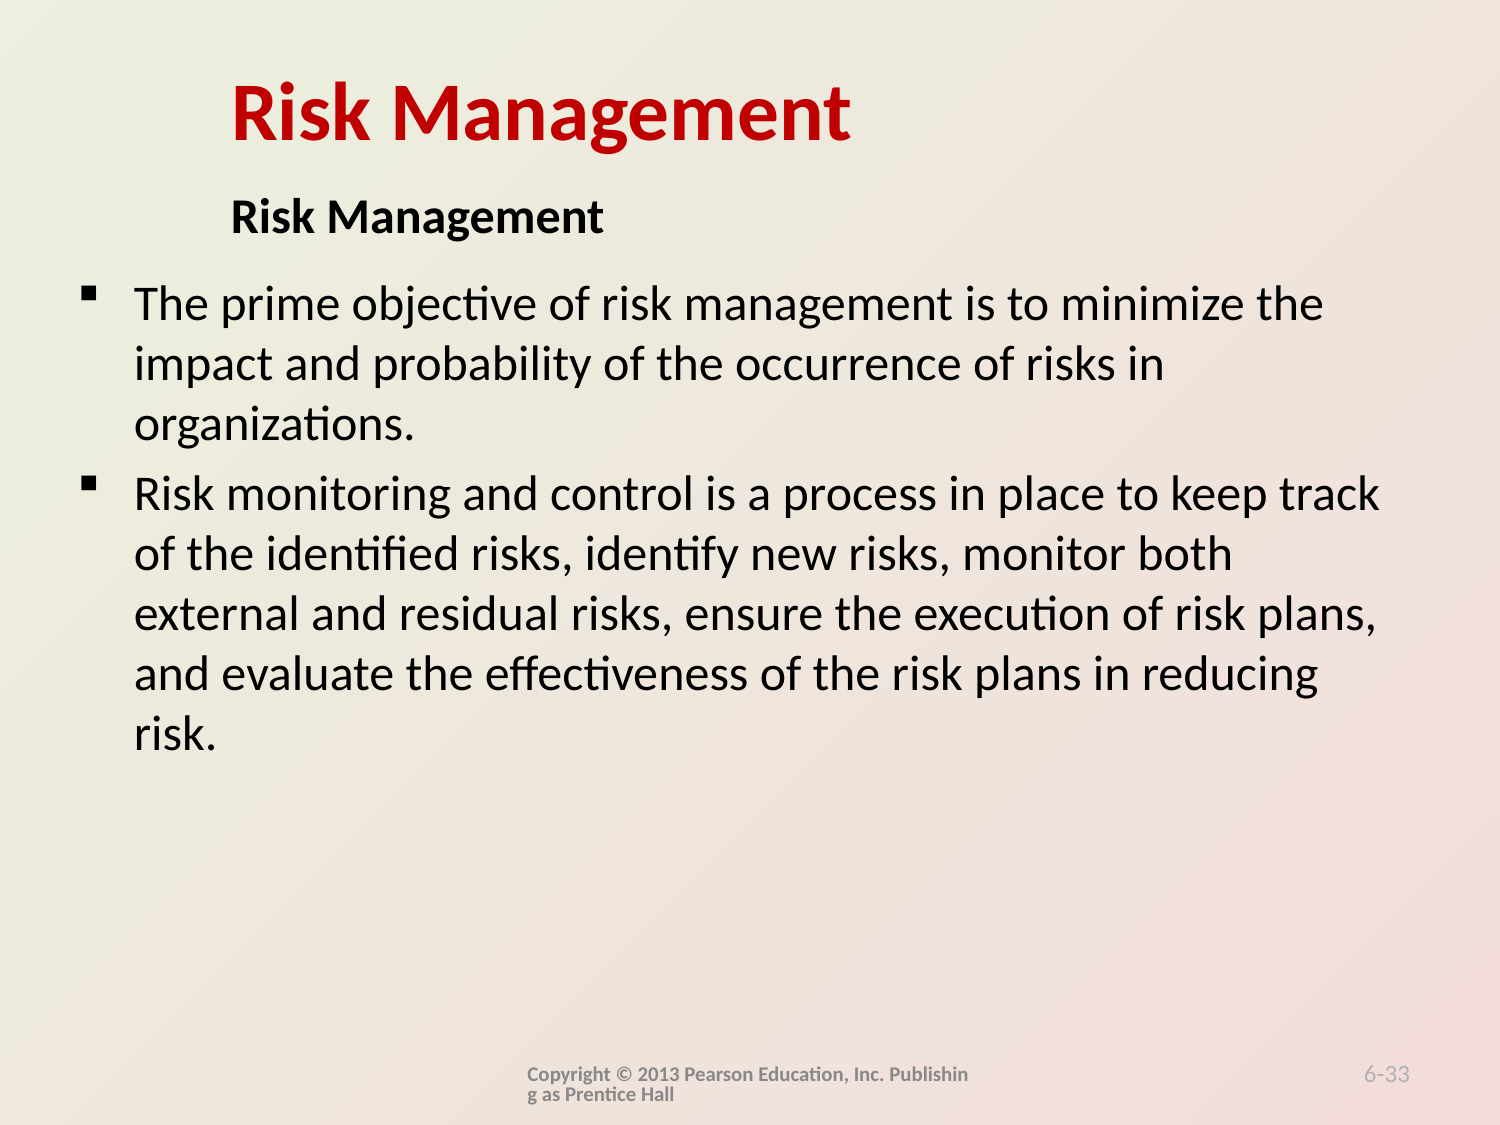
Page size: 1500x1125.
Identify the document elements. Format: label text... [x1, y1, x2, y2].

list Risk Management [215, 175, 861, 232]
list The prime objective of risk management is to minimize the impact and probability of the occurrence of risks in organizations. Risk monitoring and control is a process in place to keep track of the identified risks, identify new risks, monitor both external and residual risks, ensure the execution of risk plans, and evaluate the effectiveness of the risk plans in reducing risk. [62, 262, 1426, 1006]
slide_number 6-33 [1074, 1042, 1425, 1103]
footer Copyright © 2013 Pearson Education, Inc. Publishing as Prentice Hall [512, 1042, 988, 1103]
